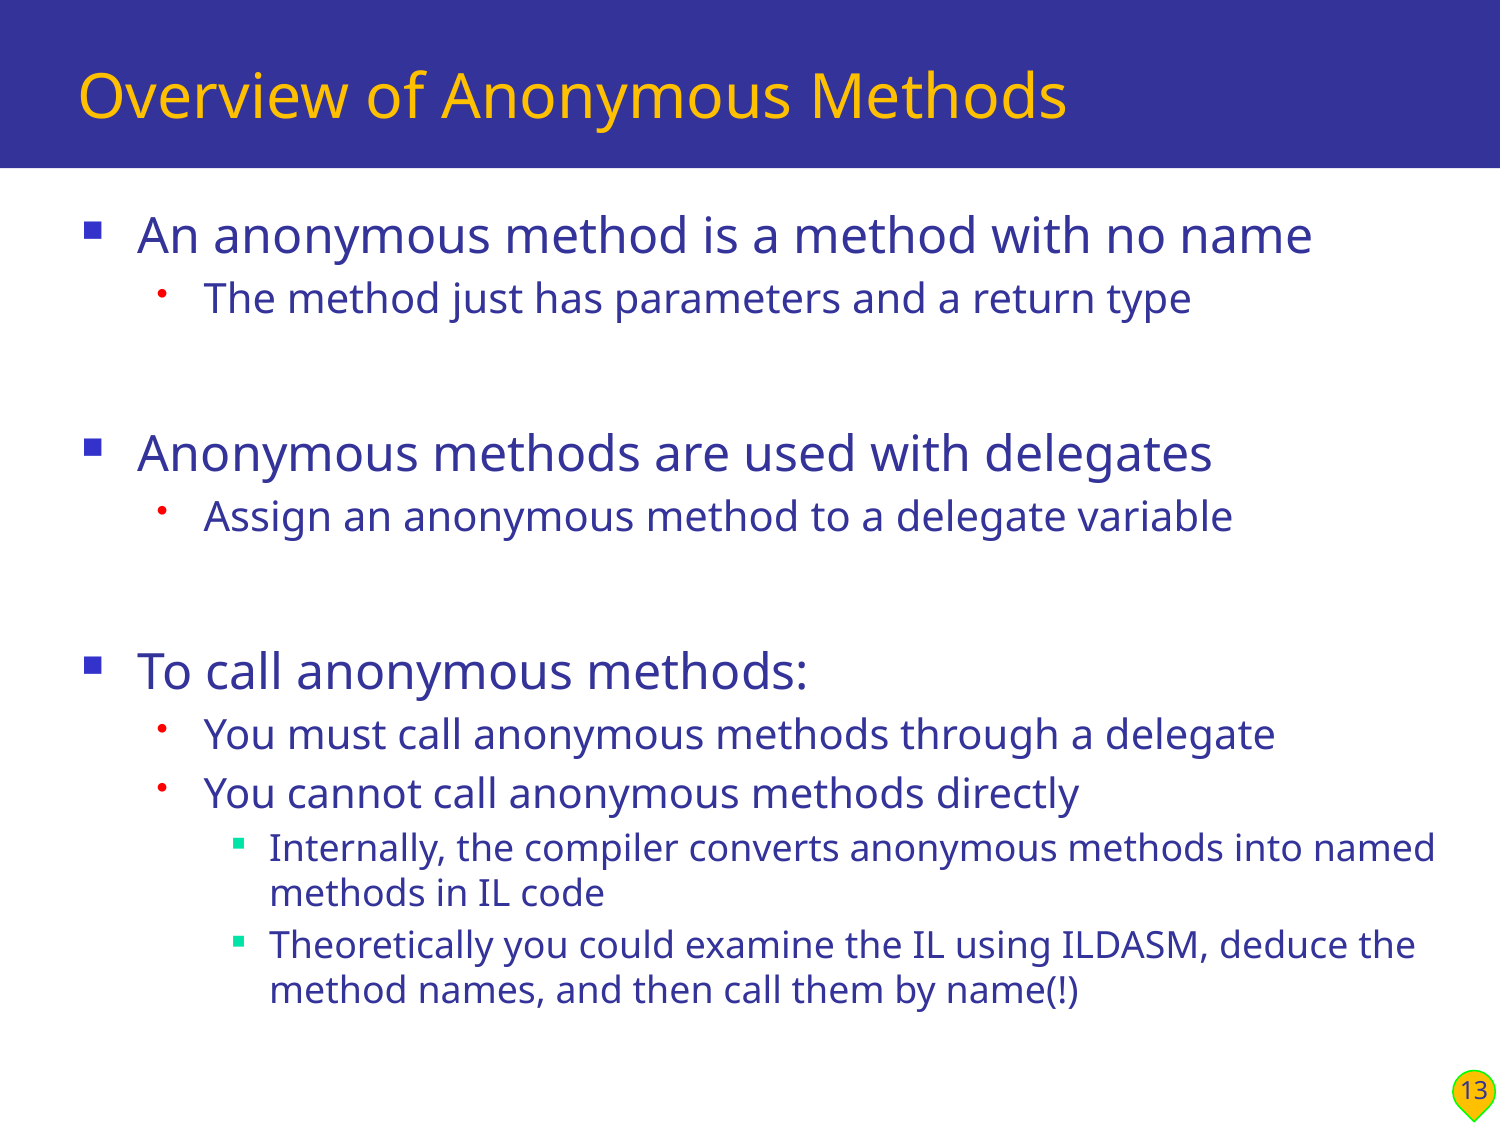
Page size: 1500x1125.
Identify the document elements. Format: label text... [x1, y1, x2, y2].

title Overview of Anonymous Methods [61, 24, 1465, 139]
list An anonymous method is a method with no name The method just has parameters and a return type Anonymous methods are used with delegates Assign an anonymous method to a delegate variable To call anonymous methods: You must call anonymous methods through a delegate You cannot call anonymous methods directly Internally, the compiler converts anonymous methods into named methods in IL code Theoretically you could examine the IL using ILDASM, deduce the method names, and then call them by name(!) [66, 196, 1460, 1007]
footer 13 [1431, 1040, 1500, 1117]
